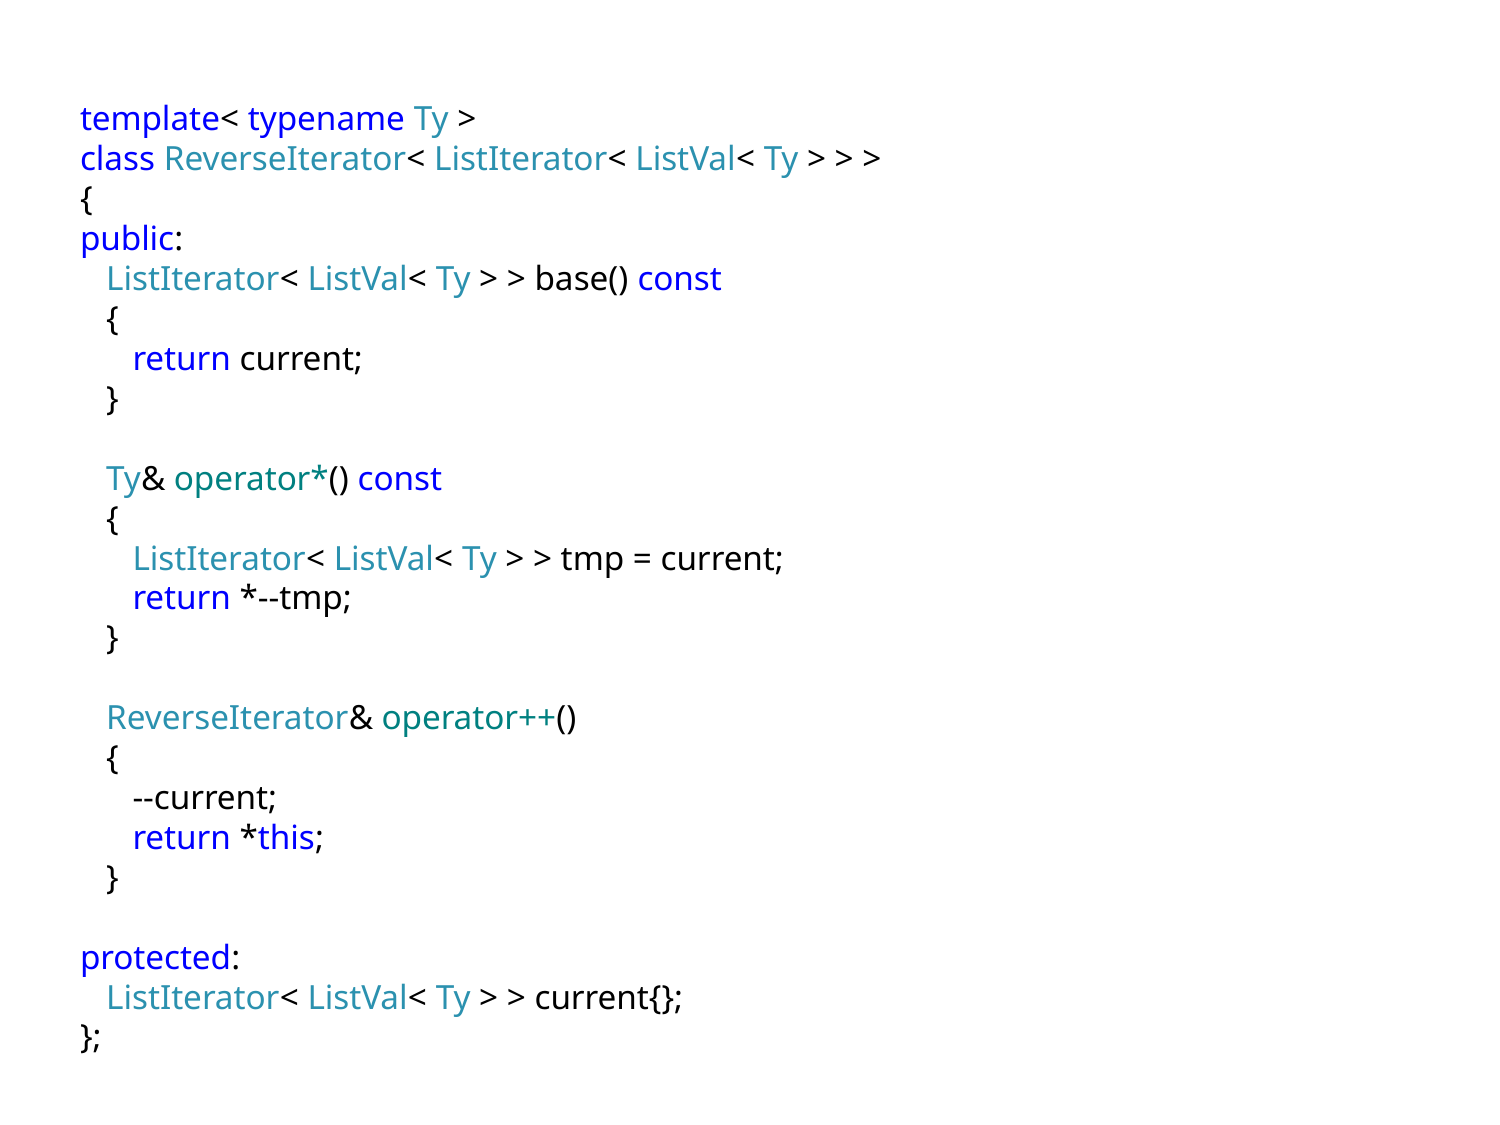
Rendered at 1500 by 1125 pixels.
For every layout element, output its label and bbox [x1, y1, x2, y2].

list [64, 90, 1435, 1059]
